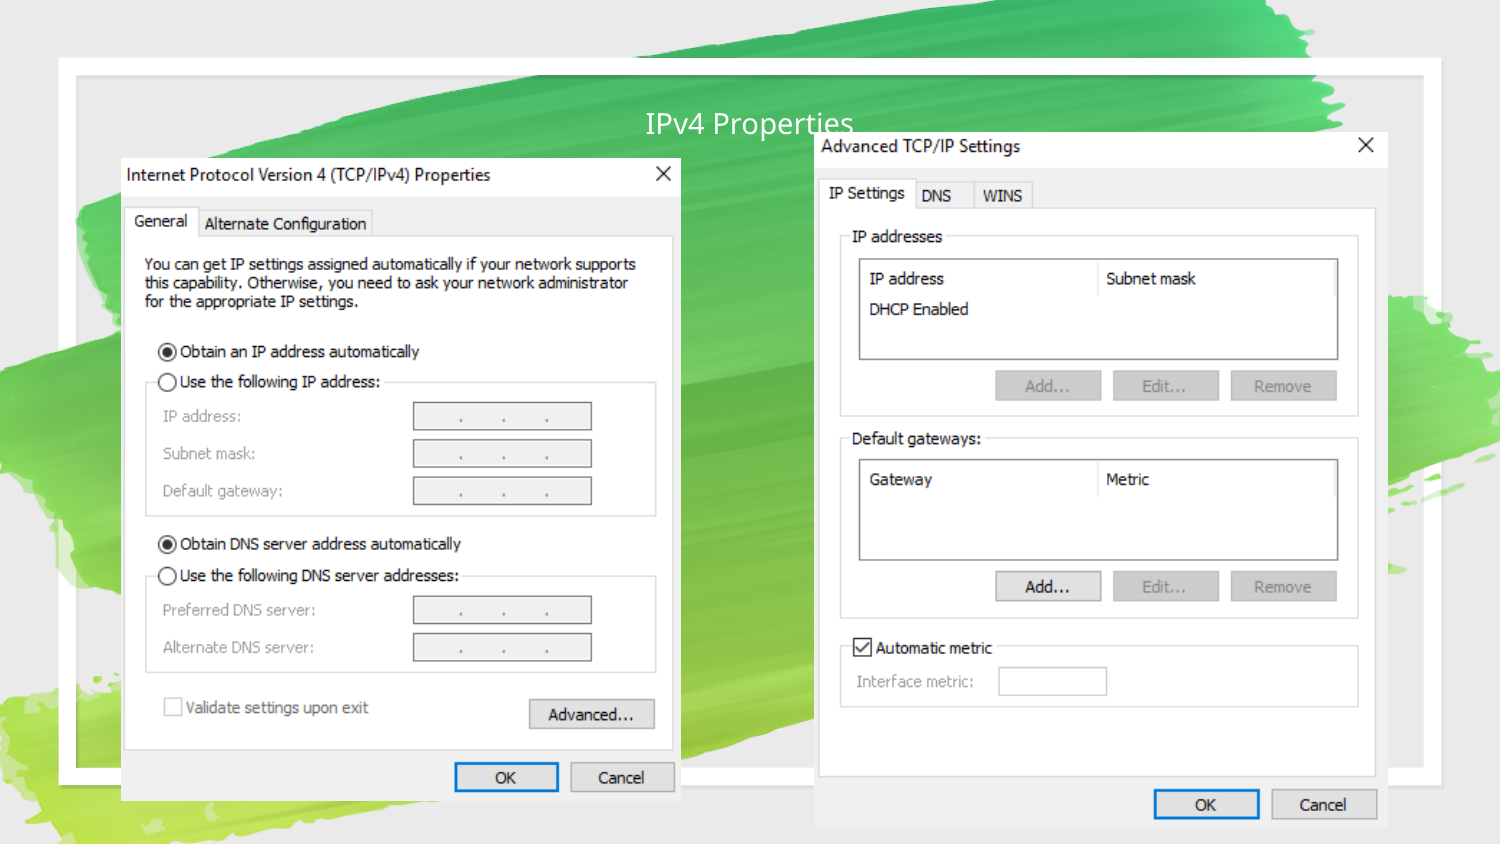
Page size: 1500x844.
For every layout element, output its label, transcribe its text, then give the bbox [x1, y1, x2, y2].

picture [0, 0, 1500, 844]
list IPv4 Properties [75, 87, 1425, 153]
